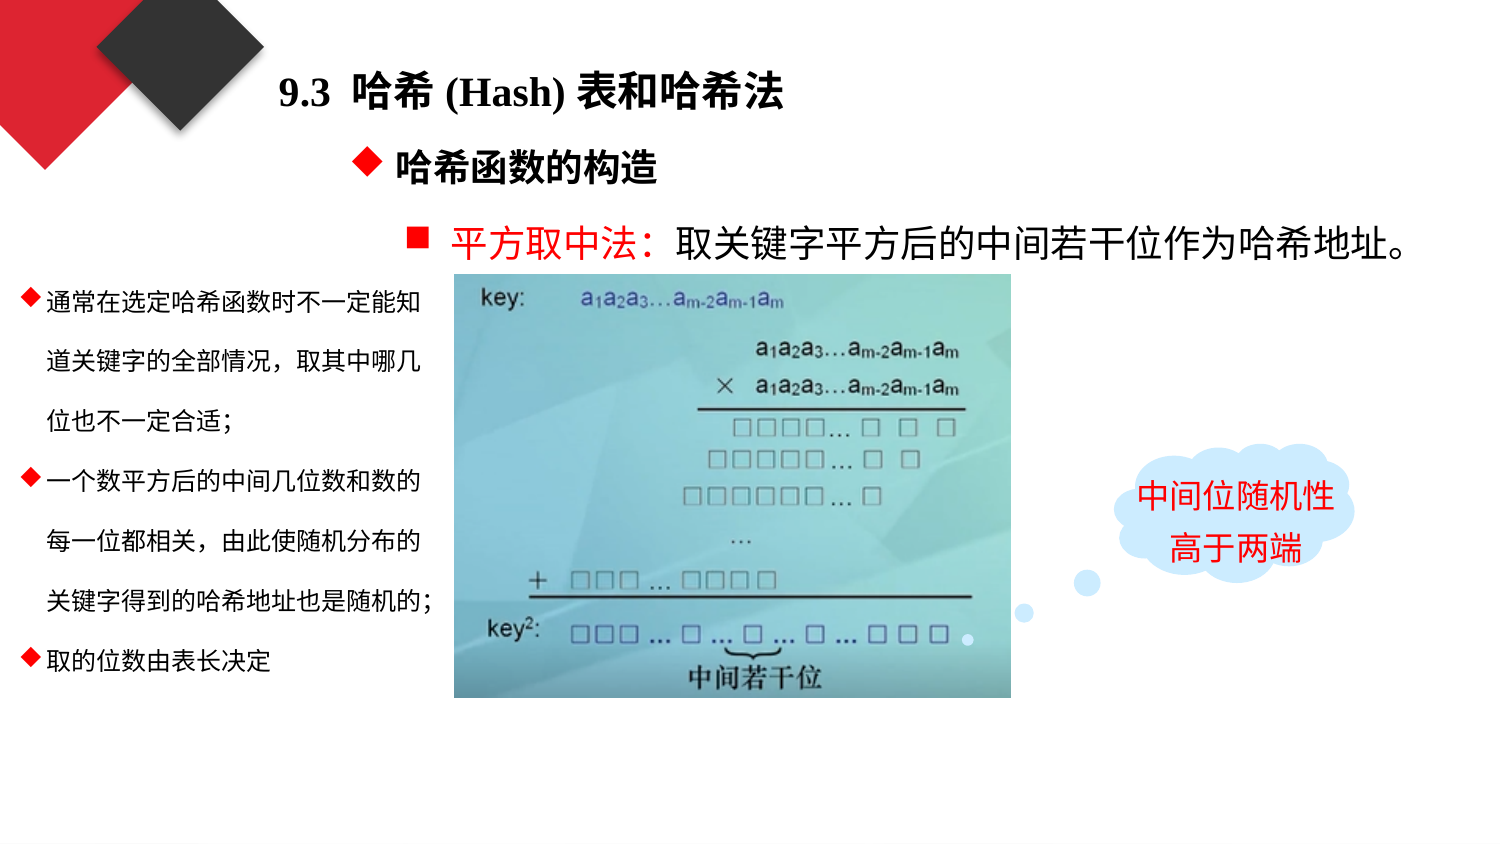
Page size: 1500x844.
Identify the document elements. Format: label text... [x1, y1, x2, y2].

picture [454, 273, 1012, 698]
text_box 通常在选定哈希函数时不一定能知道关键字的全部情况，取其中哪几位也不一定合适； 一个数平方后的中间几位数和数的每一位都相关，由此使随机分布的关键字得到的哈希地址也是随机的； 取的位数由表长决定 [3, 248, 441, 743]
text_box 平方取中法：取关键字平方后的中间若干位作为哈希地址。 [388, 168, 1441, 273]
text_box 哈希函数的构造 [334, 114, 1085, 197]
text_box 9.3 哈希(Hash)表和哈希法 [269, 42, 1059, 123]
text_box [0, 0, 265, 171]
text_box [1115, 445, 1353, 581]
